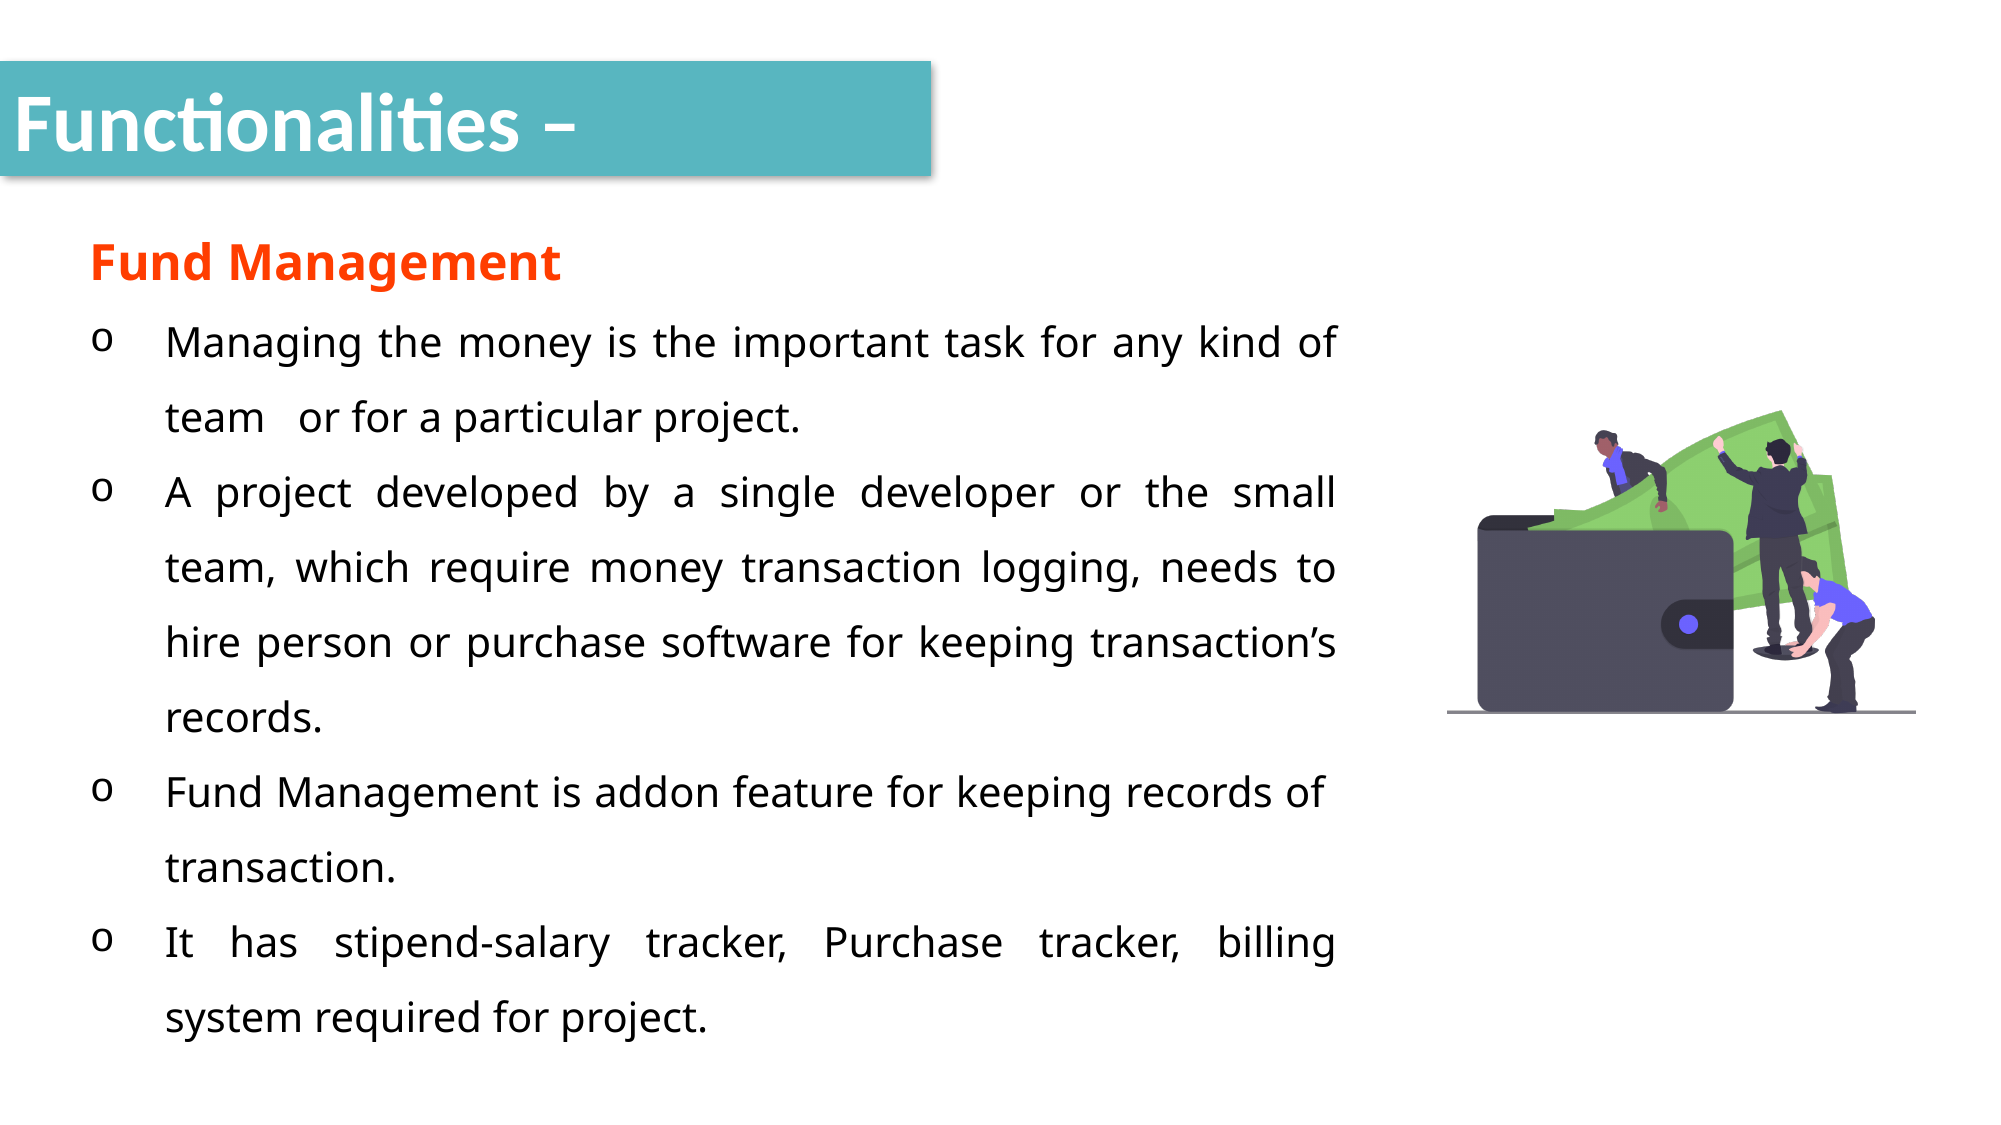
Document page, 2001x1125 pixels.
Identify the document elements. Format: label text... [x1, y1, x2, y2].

picture [1447, 410, 1916, 715]
text_box Functionalities – [0, 61, 931, 176]
text_box Fund Management Managing the money is the important task for any kind of team or for a particular project. A project developed by a single developer or the small team, which require money transaction logging, needs to hire person or purchase software for keeping transaction’s records. Fund Management is addon feature for keeping records of transaction. It has stipend-salary tracker, Purchase tracker, billing system required for project. [0, 193, 1353, 1048]
